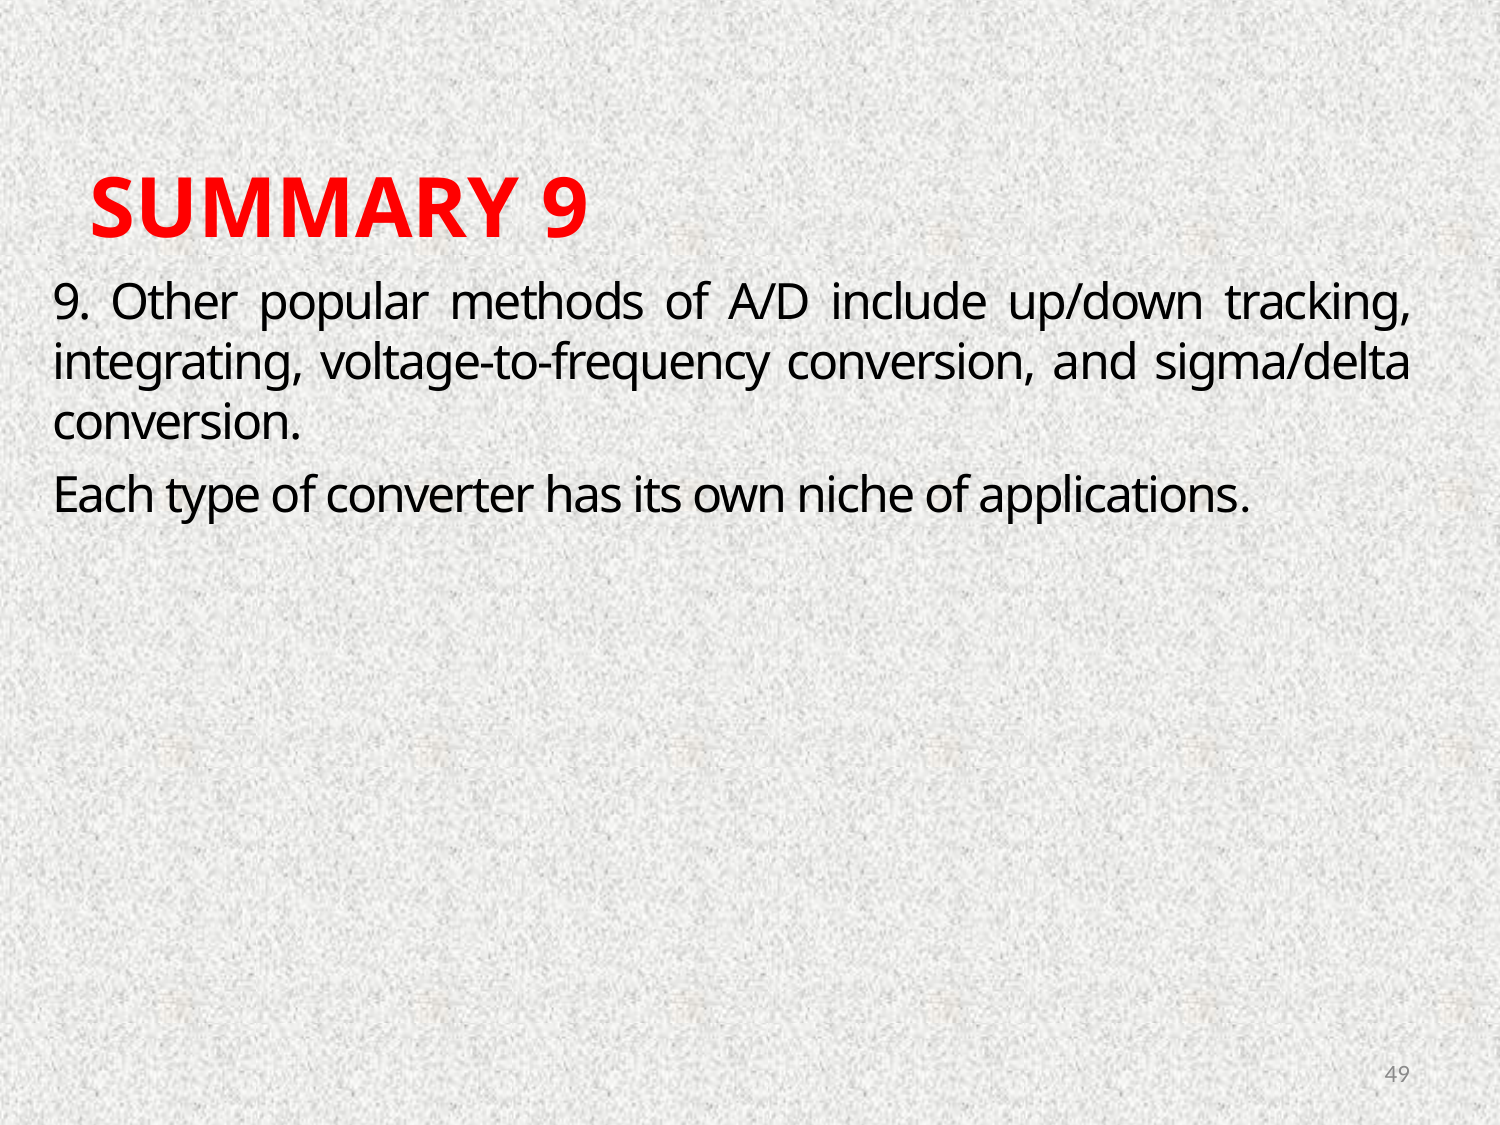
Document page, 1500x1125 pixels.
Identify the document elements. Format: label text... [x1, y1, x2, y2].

text_box 9. Other popular methods of A/D include up/down tracking, integrating, voltage-to-frequency conversion, and sigma/delta conversion. Each type of converter has its own niche of applications. [37, 262, 1425, 530]
picture [0, 0, 1500, 1125]
slide_number 49 [1074, 1042, 1425, 1103]
text_box SUMMARY 9 [75, 146, 1300, 262]
